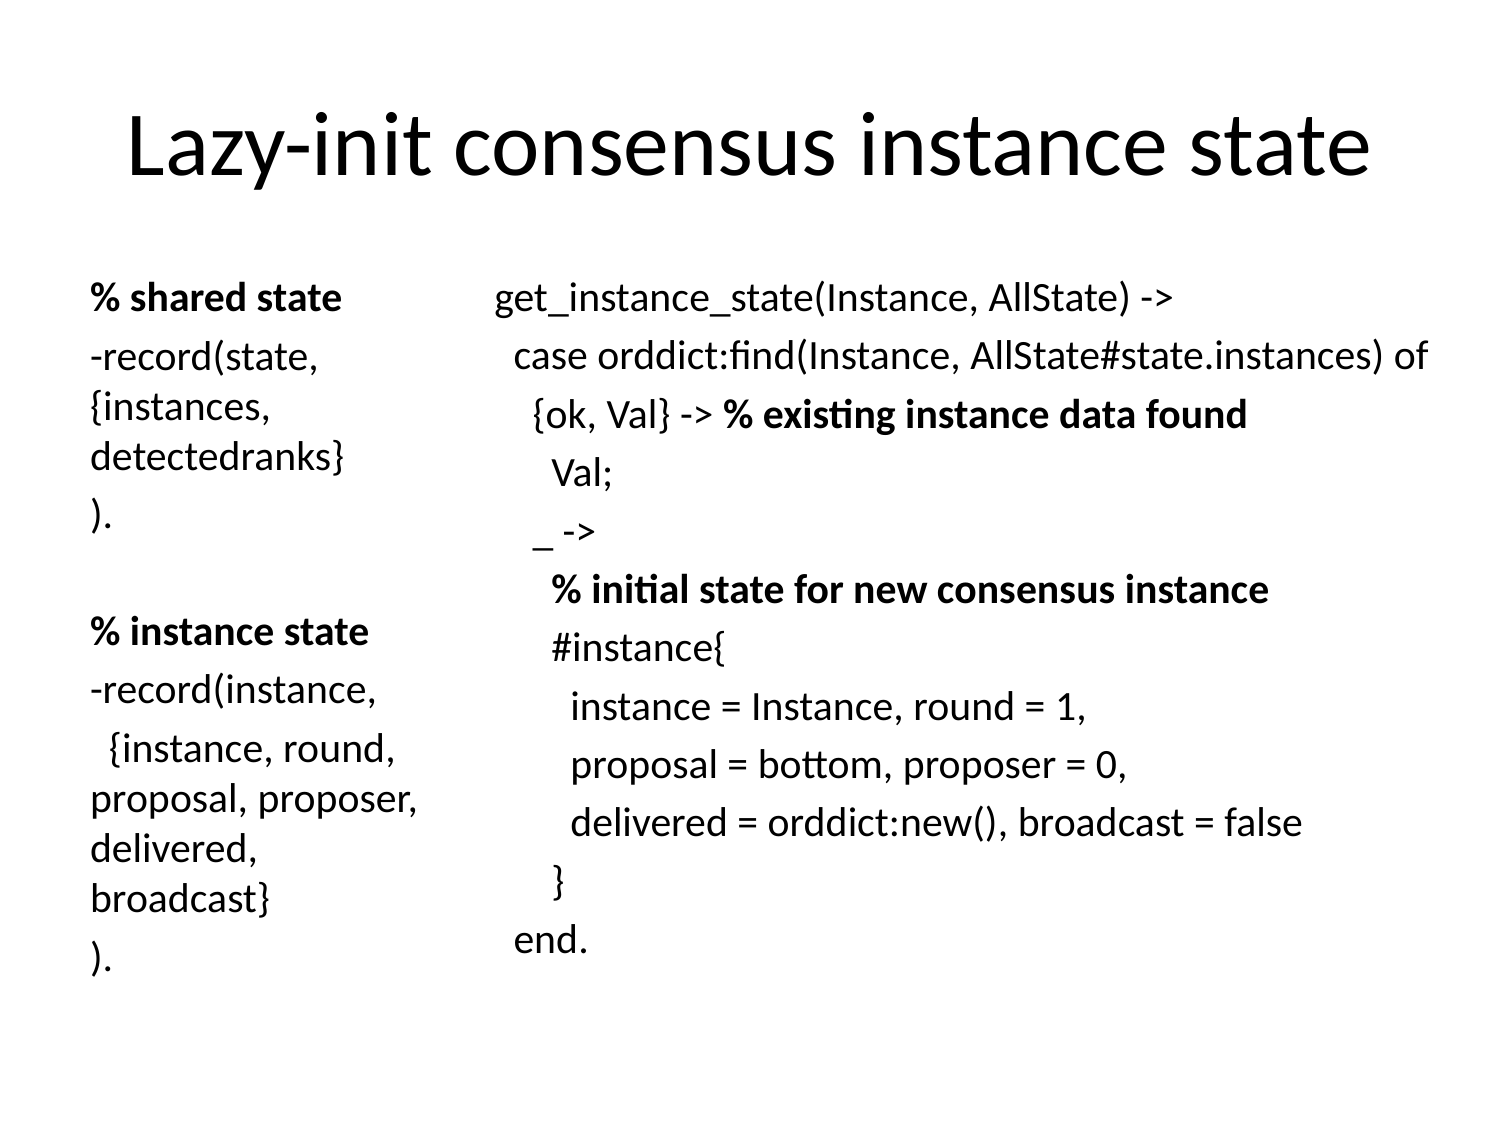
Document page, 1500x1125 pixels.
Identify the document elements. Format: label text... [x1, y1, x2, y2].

list % shared state -record(state, {instances, detectedranks} ). % instance state -record(instance, {instance, round, proposal, proposer, delivered, broadcast} ). [75, 262, 435, 1005]
title Lazy-init consensus instance state [75, 45, 1425, 233]
list get_instance_state(Instance, AllState) -> case orddict:find(Instance, AllState#state.instances) of {ok, Val} -> % existing instance data found Val; _ -> % initial state for new consensus instance #instance{ instance = Instance, round = 1, proposal = bottom, proposer = 0, delivered = orddict:new(), broadcast = false } end. [479, 262, 1456, 1005]
